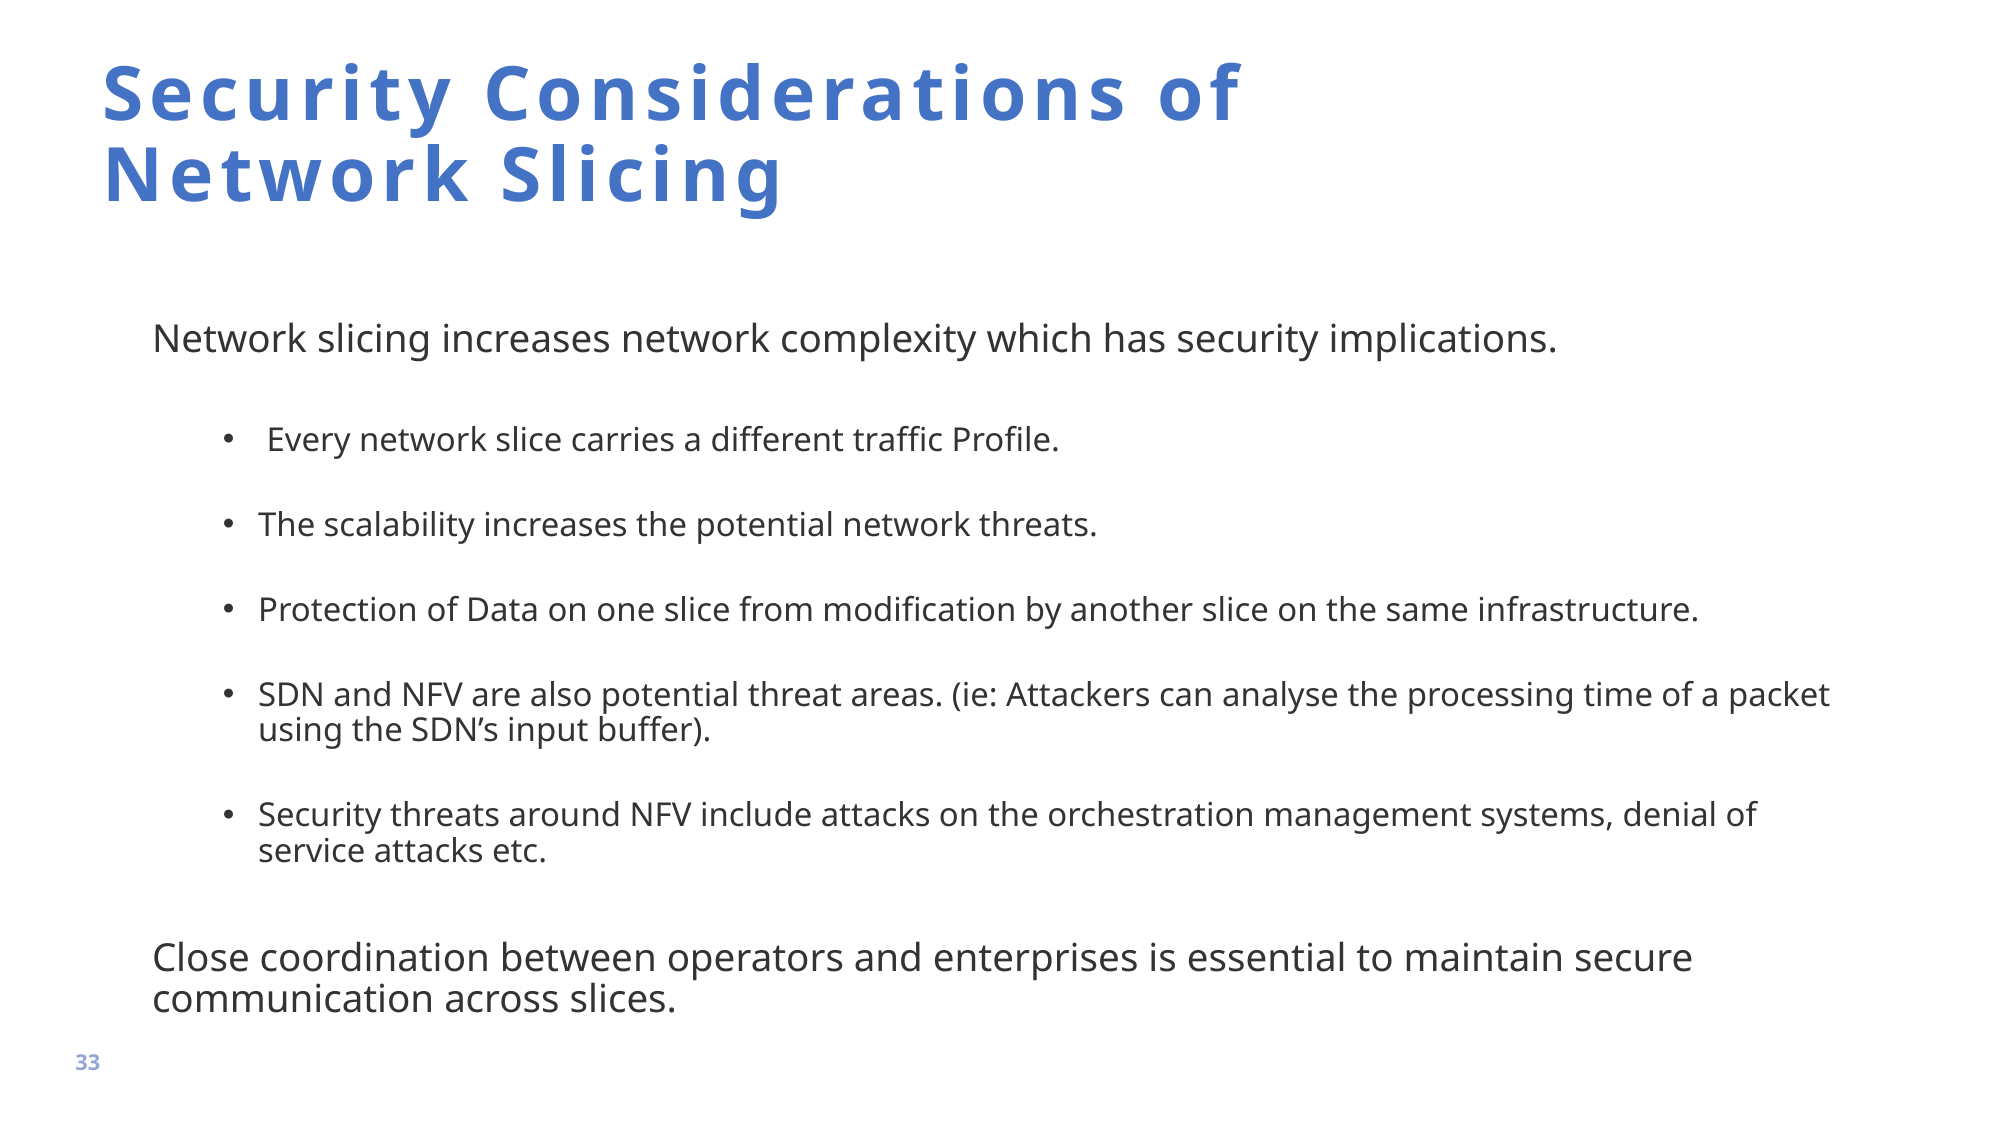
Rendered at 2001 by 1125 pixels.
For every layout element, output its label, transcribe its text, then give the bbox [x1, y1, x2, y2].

slide_number 33 [56, 1032, 119, 1093]
text_box Network slicing increases network complexity which has security implications. Every network slice carries a different traffic Profile. The scalability increases the potential network threats. Protection of Data on one slice from modification by another slice on the same infrastructure. SDN and NFV are also potential threat areas. (ie: Attackers can analyse the processing time of a packet using the SDN’s input buffer). Security threats around NFV include attacks on the orchestration management systems, denial of service attacks etc. Close coordination between operators and enterprises is essential to maintain secure communication across slices. [137, 311, 1863, 1033]
text_box Security Considerations of Network Slicing [87, 48, 1398, 158]
